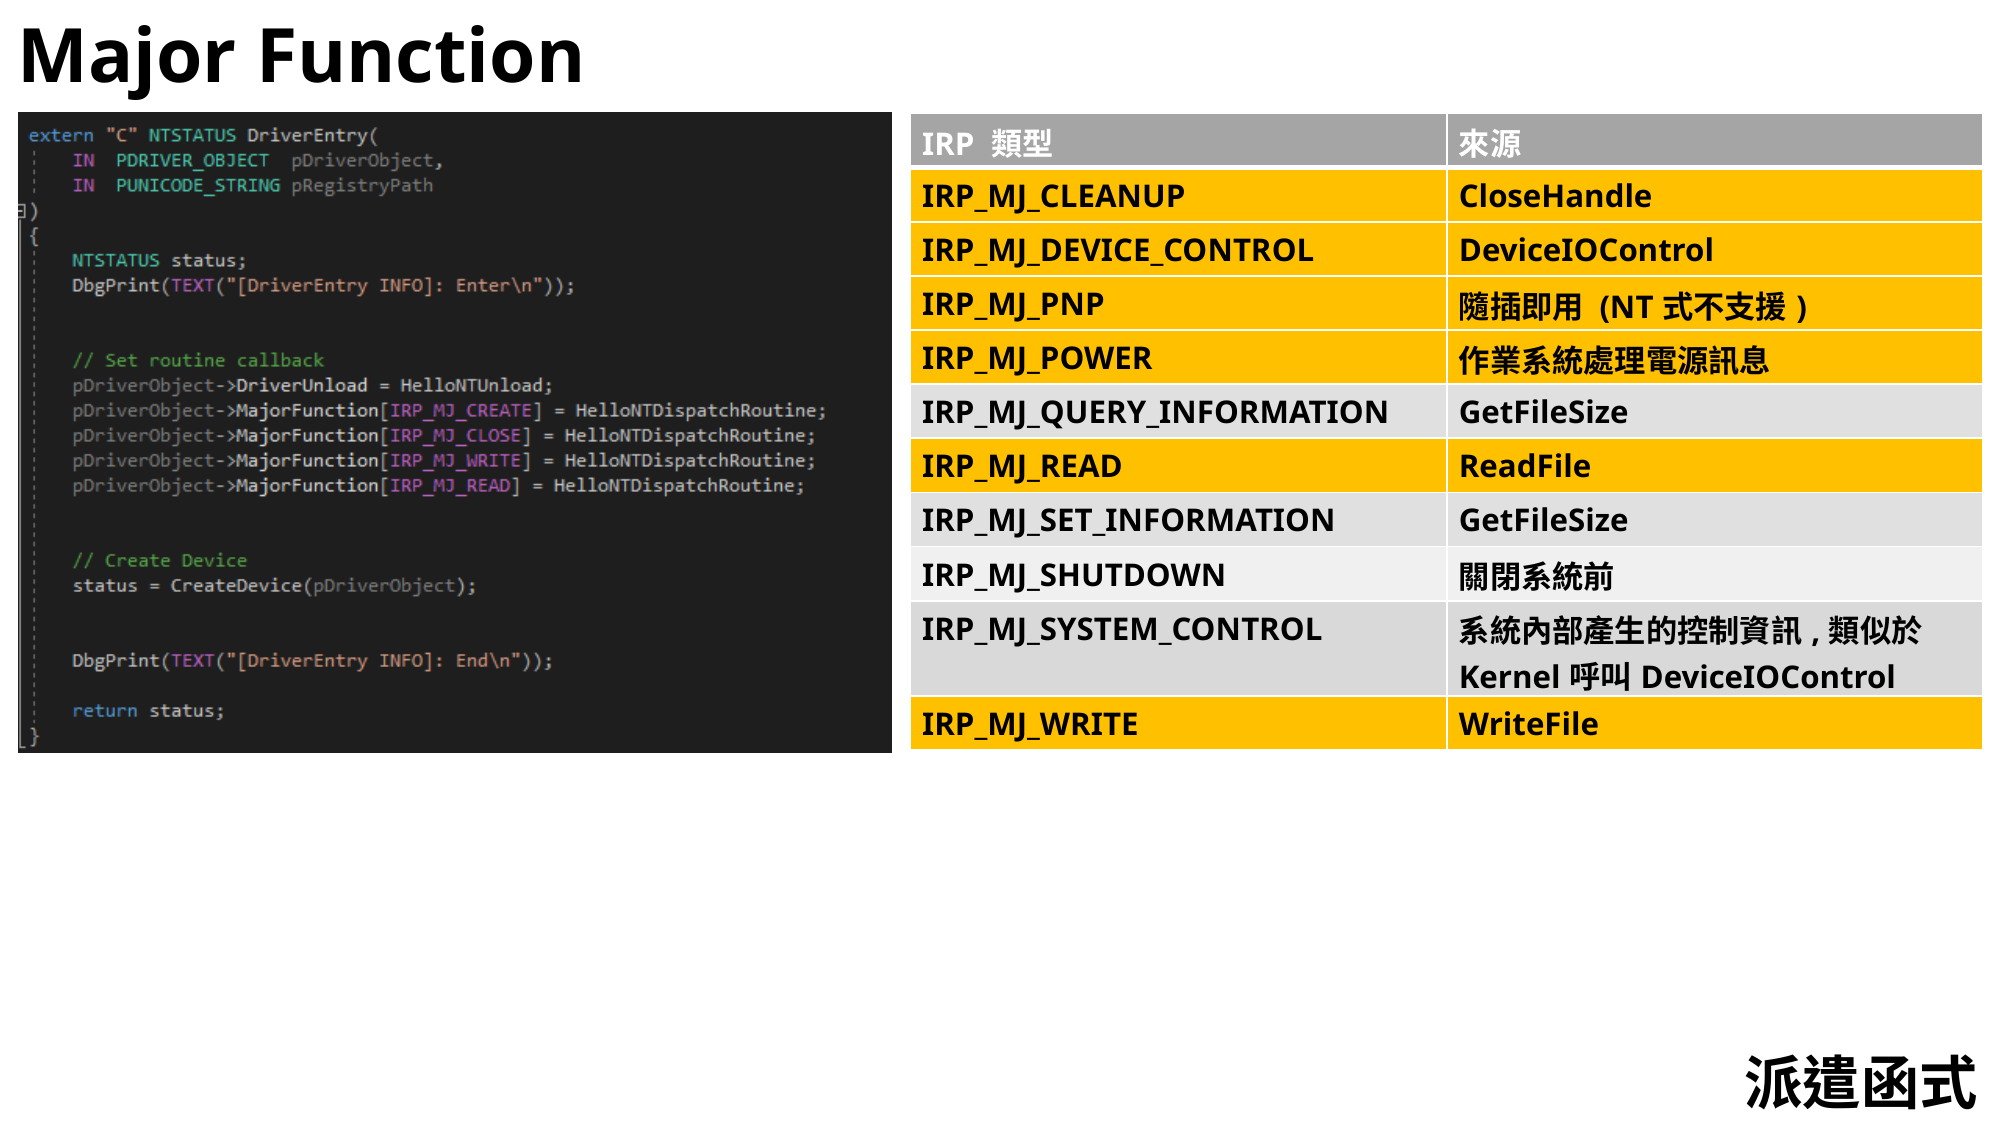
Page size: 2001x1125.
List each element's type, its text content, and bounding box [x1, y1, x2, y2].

table_cell IRP_MJ_PNP [911, 277, 1446, 329]
table_header 來源 [1448, 114, 1982, 165]
table_cell IRP_MJ_CLEANUP [911, 170, 1446, 221]
table_cell 作業系統處理電源訊息 [1448, 331, 1982, 383]
picture [18, 112, 892, 753]
table_cell IRP_MJ_READ [911, 439, 1446, 492]
table_cell ReadFile [1448, 439, 1982, 492]
table_cell GetFileSize [1448, 385, 1982, 437]
table_cell CloseHandle [1448, 170, 1982, 221]
table_cell WriteFile [1448, 697, 1982, 749]
table_cell GetFileSize [1448, 493, 1982, 546]
table_cell IRP_MJ_SET_INFORMATION [911, 493, 1446, 546]
text_box Major Function [2, 0, 830, 105]
text_box 派遣函式 [1729, 1039, 2000, 1124]
table_cell 關閉系統前 [1448, 547, 1982, 600]
table_cell IRP_MJ_QUERY_INFORMATION [911, 385, 1446, 437]
table_cell IRP_MJ_WRITE [911, 697, 1446, 749]
table_header IRP 類型 [911, 114, 1446, 165]
table_cell IRP_MJ_SHUTDOWN [911, 547, 1446, 600]
table_cell DeviceIOControl [1448, 223, 1982, 275]
table_cell IRP_MJ_POWER [911, 331, 1446, 383]
table_cell 隨插即用 (NT式不支援) [1448, 277, 1982, 329]
table_cell 系統內部產生的控制資訊,類似於Kernel呼叫DeviceIOControl [1448, 602, 1982, 695]
table_cell IRP_MJ_SYSTEM_CONTROL [911, 602, 1446, 695]
table_cell IRP_MJ_DEVICE_CONTROL [911, 223, 1446, 275]
